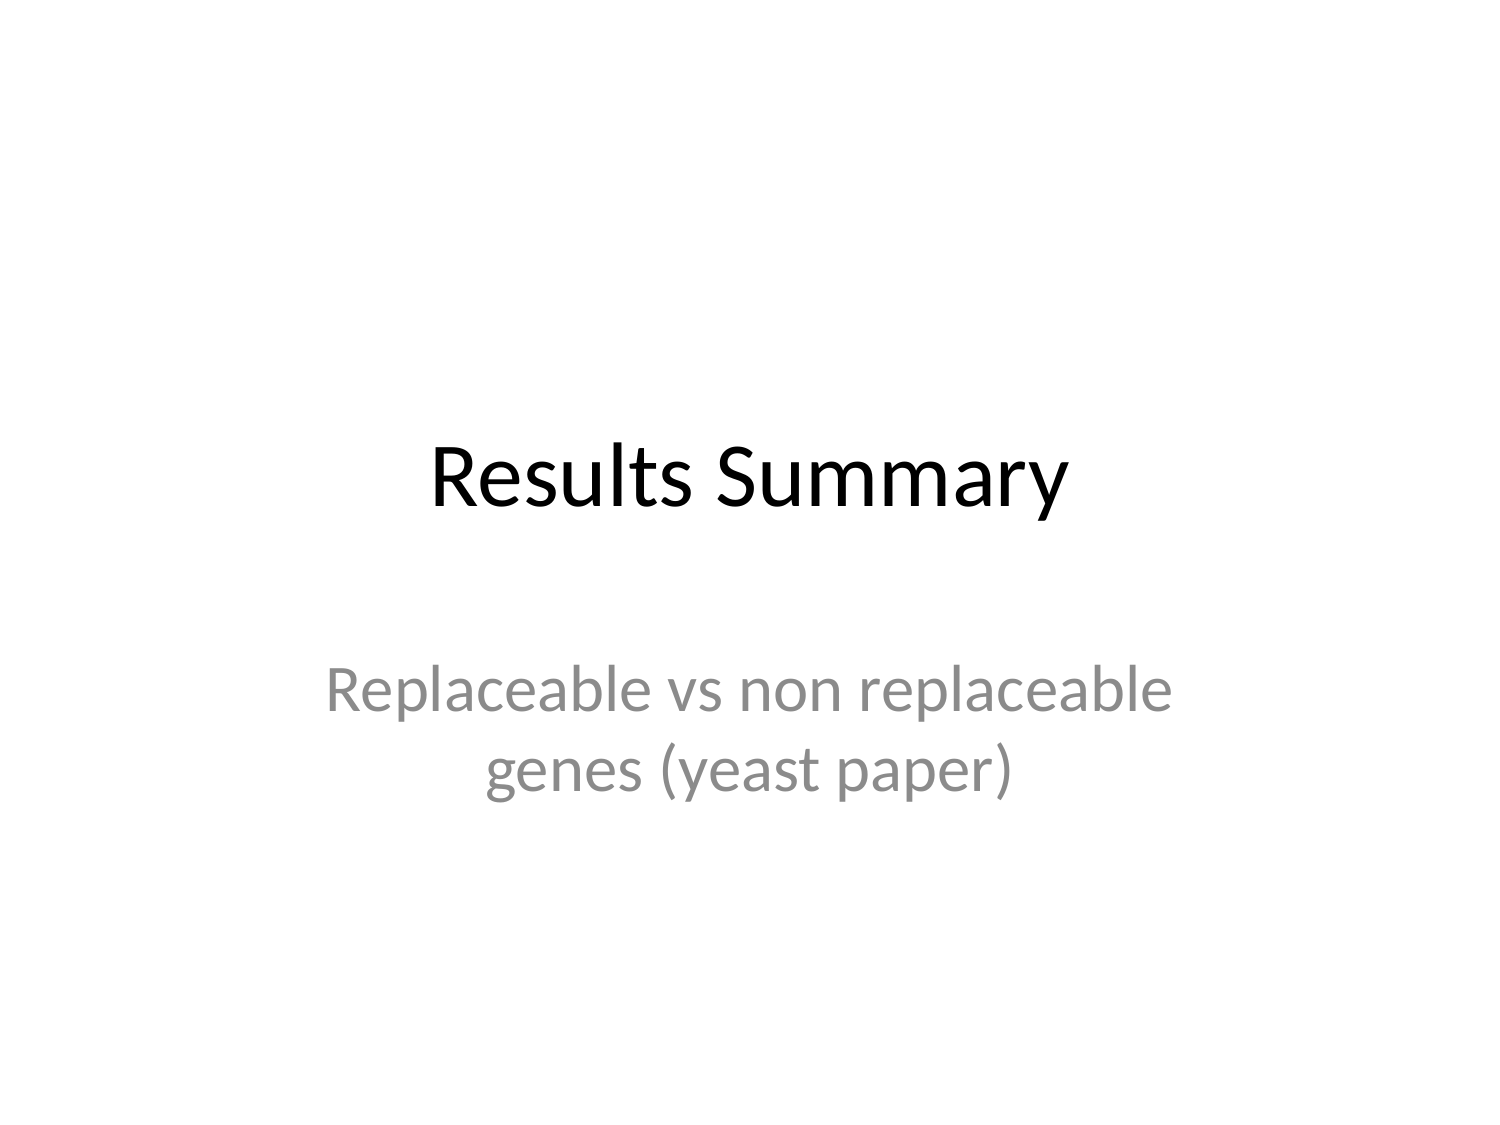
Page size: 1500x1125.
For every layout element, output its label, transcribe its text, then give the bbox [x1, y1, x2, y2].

title Results Summary [112, 349, 1388, 591]
subtitle Replaceable vs non replaceable genes (yeast paper) [225, 637, 1275, 925]
